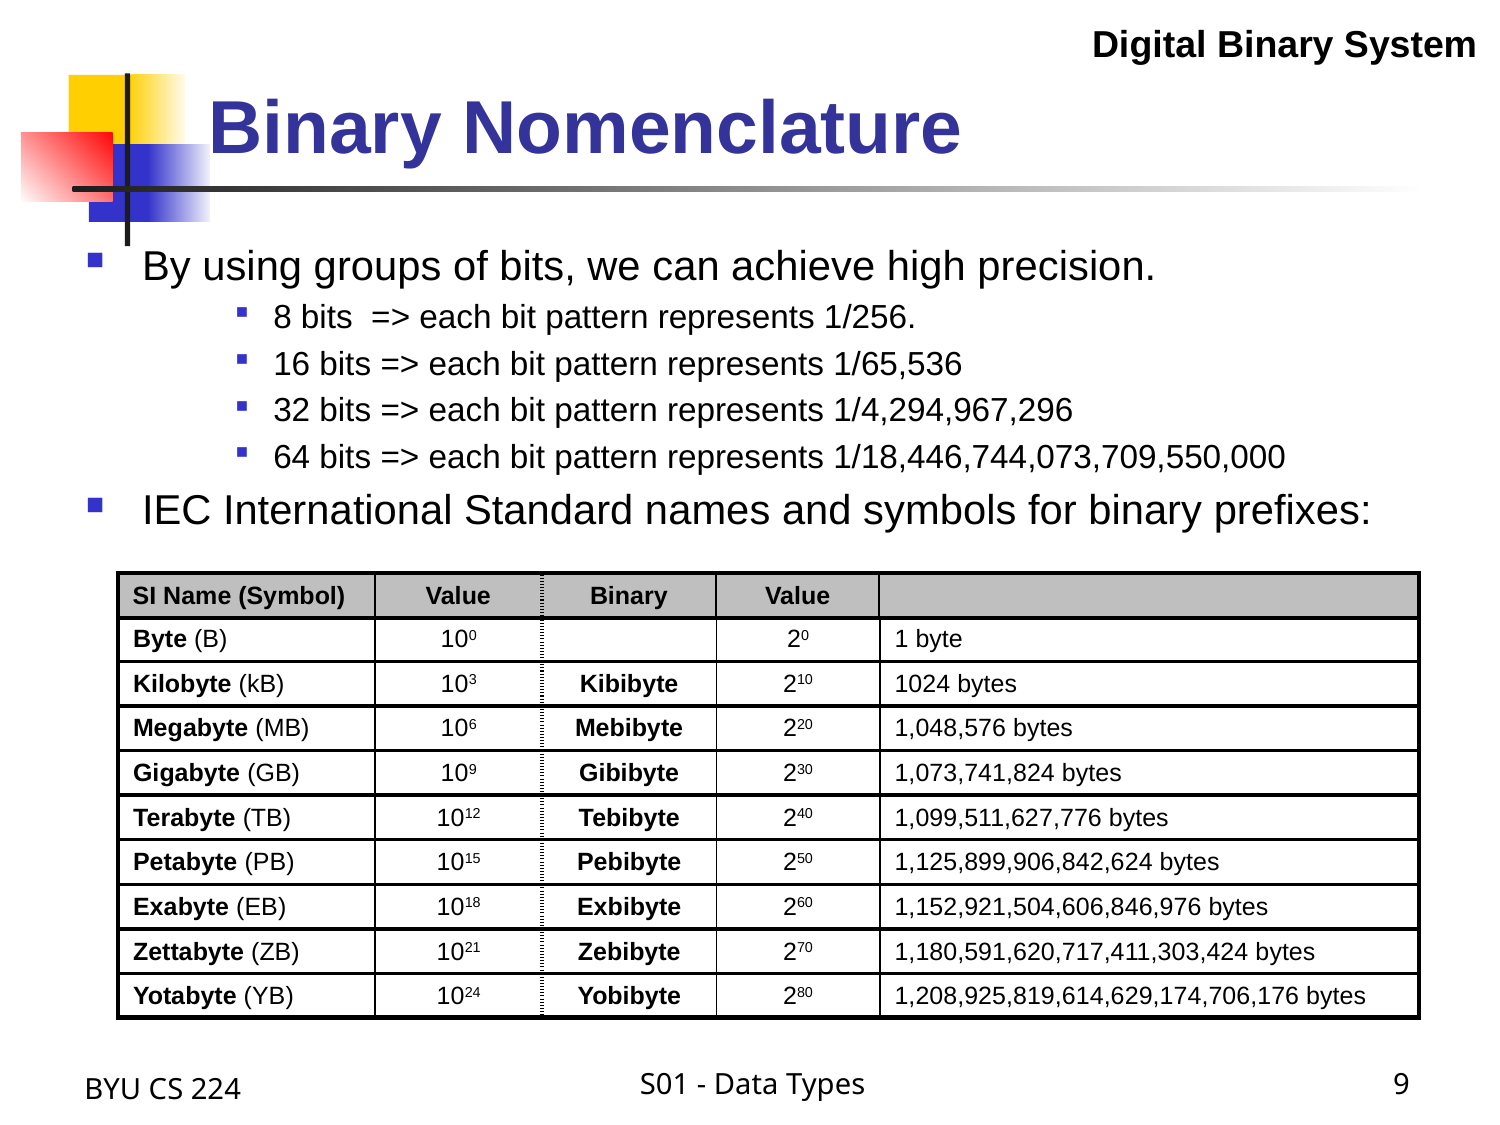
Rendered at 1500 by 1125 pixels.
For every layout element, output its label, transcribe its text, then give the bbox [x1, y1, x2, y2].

table_header Kibibyte [542, 663, 716, 704]
table_header 1,048,576 bytes [881, 708, 1417, 749]
table_header 109 [376, 752, 542, 793]
table_header Gigabyte (GB) [120, 752, 374, 793]
table_header Byte (B) [120, 620, 374, 660]
table_header Zebibyte [542, 931, 716, 972]
table_header 230 [717, 752, 879, 793]
table_header 1024 bytes [881, 663, 1417, 704]
list By using groups of bits, we can achieve high precision. 8 bits => each bit pattern represents 1/256. 16 bits => each bit pattern represents 1/65,536 32 bits => each bit pattern represents 1/4,294,967,296 64 bits => each bit pattern represents 1/18,446,744,073,709,550,000 IEC International Standard names and symbols for binary prefixes: [70, 230, 1424, 548]
table_header Binary [542, 575, 715, 616]
table_header 260 [717, 886, 879, 927]
table_header Gibibyte [542, 752, 716, 793]
table_header Exbibyte [542, 886, 716, 927]
table_header Tebibyte [542, 797, 716, 838]
slide_number 9 [1112, 1037, 1425, 1113]
table_header 240 [717, 797, 879, 838]
table_header Value [376, 575, 542, 616]
table_header 1024 [376, 975, 542, 1015]
table_header Kilobyte (kB) [120, 663, 374, 704]
table_header Megabyte (MB) [120, 708, 374, 749]
table_header Pebibyte [542, 841, 716, 883]
text_box Digital Binary System [1061, 12, 1493, 73]
table_header 210 [717, 663, 879, 704]
table_header Zettabyte (ZB) [120, 931, 374, 972]
table_header 1,208,925,819,614,629,174,706,176 bytes [881, 975, 1417, 1015]
table_header 1015 [376, 841, 542, 883]
table_header 106 [376, 708, 542, 749]
table_header 1 byte [881, 620, 1417, 660]
table_header SI Name (Symbol) [120, 575, 374, 616]
table_header 1,073,741,824 bytes [881, 752, 1417, 793]
table_header 1,180,591,620,717,411,303,424 bytes [881, 931, 1417, 972]
table_header 280 [717, 975, 879, 1015]
table_header 1,125,899,906,842,624 bytes [881, 841, 1417, 883]
table_header 1,152,921,504,606,846,976 bytes [881, 886, 1417, 927]
table_header Mebibyte [542, 708, 716, 749]
table_header Exabyte (EB) [120, 886, 374, 927]
table_header Terabyte (TB) [120, 797, 374, 838]
table_header Value [717, 575, 878, 616]
table_header 1012 [376, 797, 542, 838]
table_header 250 [717, 841, 879, 883]
title Binary Nomenclature [193, 34, 1472, 177]
table_header 270 [717, 931, 879, 972]
table_header 1,099,511,627,776 bytes [881, 797, 1417, 838]
footer S01 - Data Types [438, 1037, 1068, 1113]
table_header 1018 [376, 886, 542, 927]
slide_number BYU CS 224 [69, 1037, 382, 1113]
table_header Yobibyte [542, 975, 716, 1015]
table_header 103 [376, 663, 542, 704]
table_header 100 [376, 620, 542, 660]
table_header Petabyte (PB) [120, 841, 374, 883]
table_header 1021 [376, 931, 542, 972]
table_header 20 [717, 620, 879, 660]
table_header [542, 620, 716, 660]
table_header [880, 575, 1417, 616]
table_header Yotabyte (YB) [120, 975, 374, 1015]
table_header 220 [717, 708, 879, 749]
